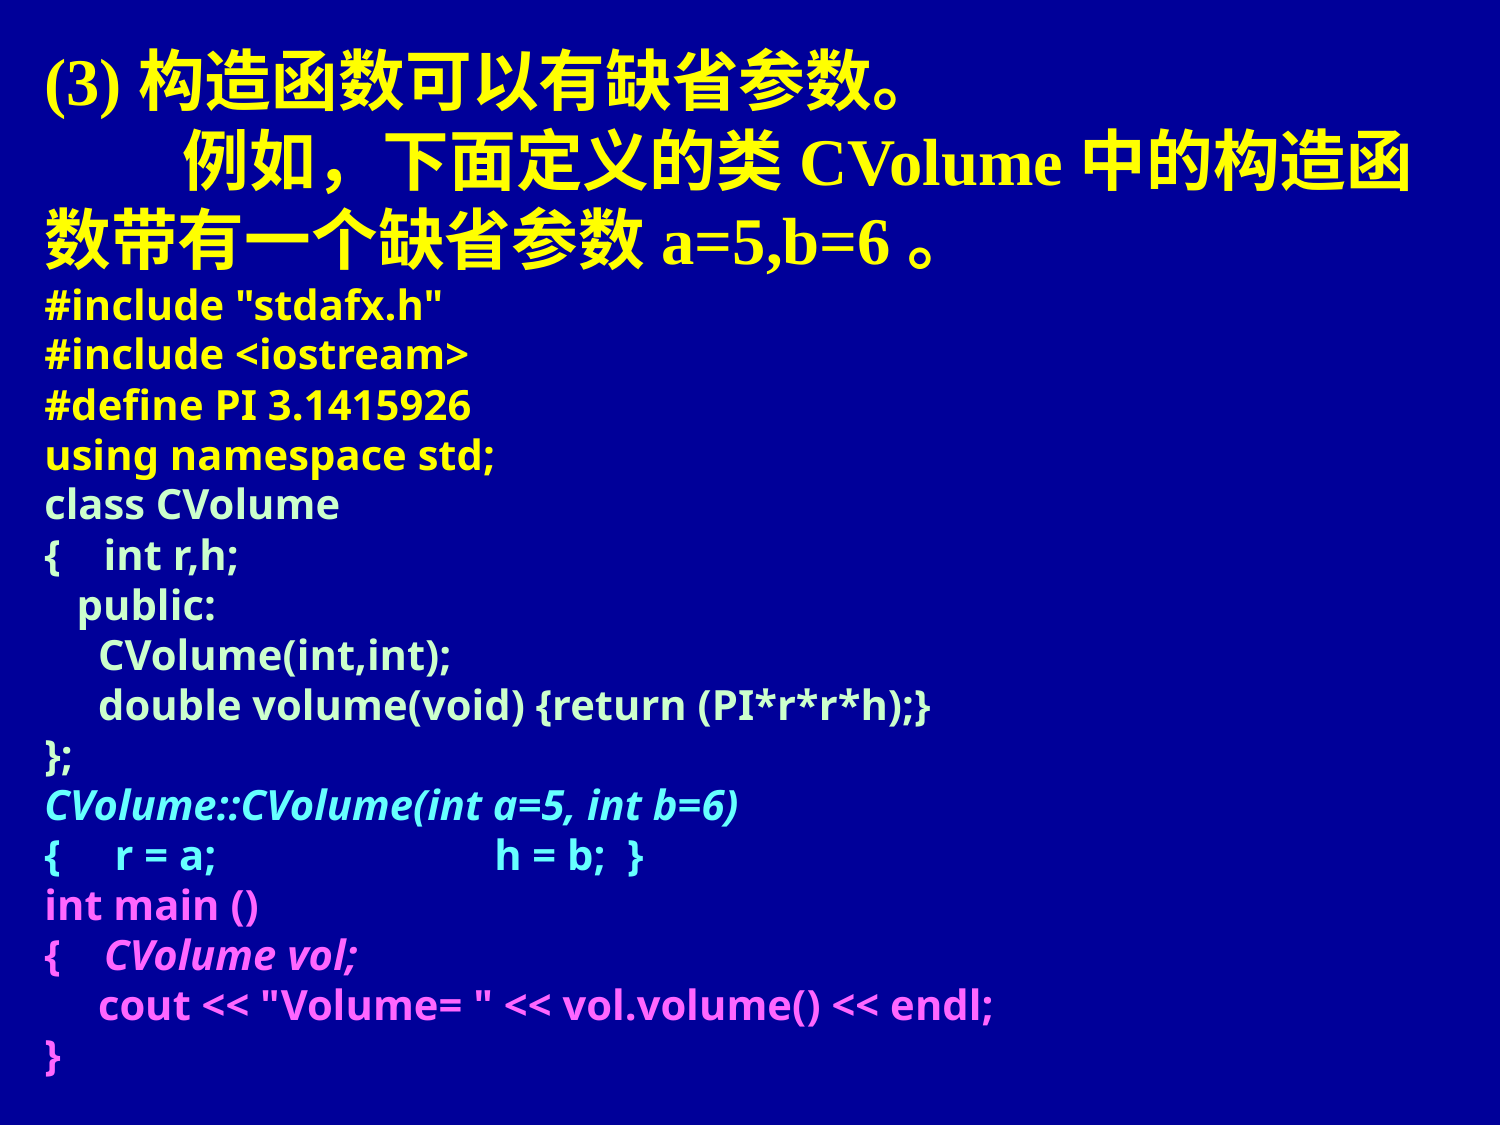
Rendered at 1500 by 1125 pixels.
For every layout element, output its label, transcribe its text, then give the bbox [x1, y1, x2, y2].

list (3)构造函数可以有缺省参数。 例如，下面定义的类CVolume中的构造函数带有一个缺省参数a=5,b=6。 #include "stdafx.h" #include <iostream> #define PI 3.1415926 using namespace std; class CVolume { int r,h; public: CVolume(int,int); double volume(void) {return (PI*r*r*h);} }; CVolume::CVolume(int a=5, int b=6) { r = a; h = b; } int main () { CVolume vol; cout << "Volume= " << vol.volume() << endl; } [29, 30, 1471, 1125]
